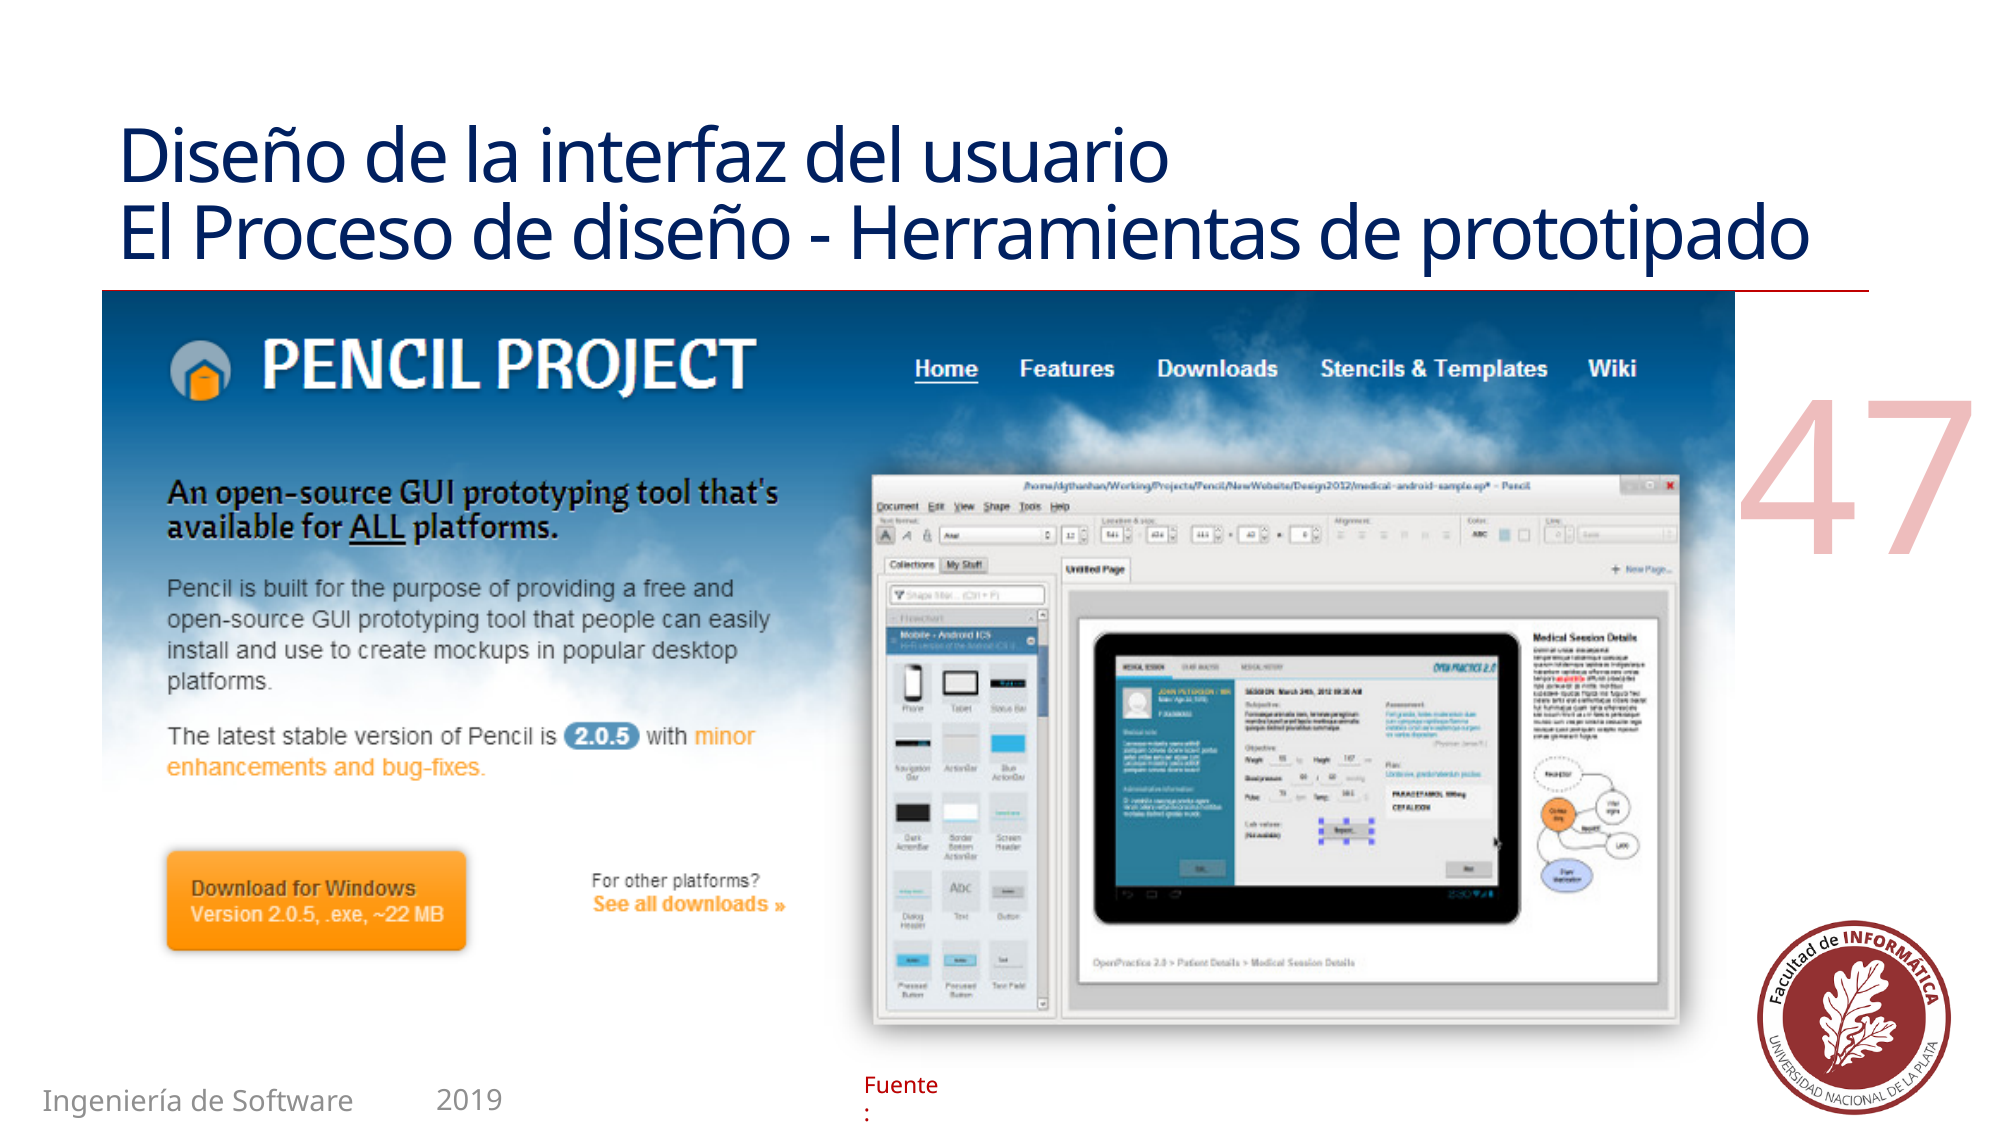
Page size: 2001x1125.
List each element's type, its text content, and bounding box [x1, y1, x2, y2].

picture [1757, 920, 1956, 1116]
picture [102, 291, 1735, 1069]
footer Ingeniería de Software II [27, 1075, 382, 1111]
slide_number 47 [1735, 467, 1998, 640]
slide_number 2019 [421, 1073, 557, 1116]
title Diseño de la interfaz del usuario El Proceso de diseño - Herramientas de prototipado [102, 105, 1870, 291]
